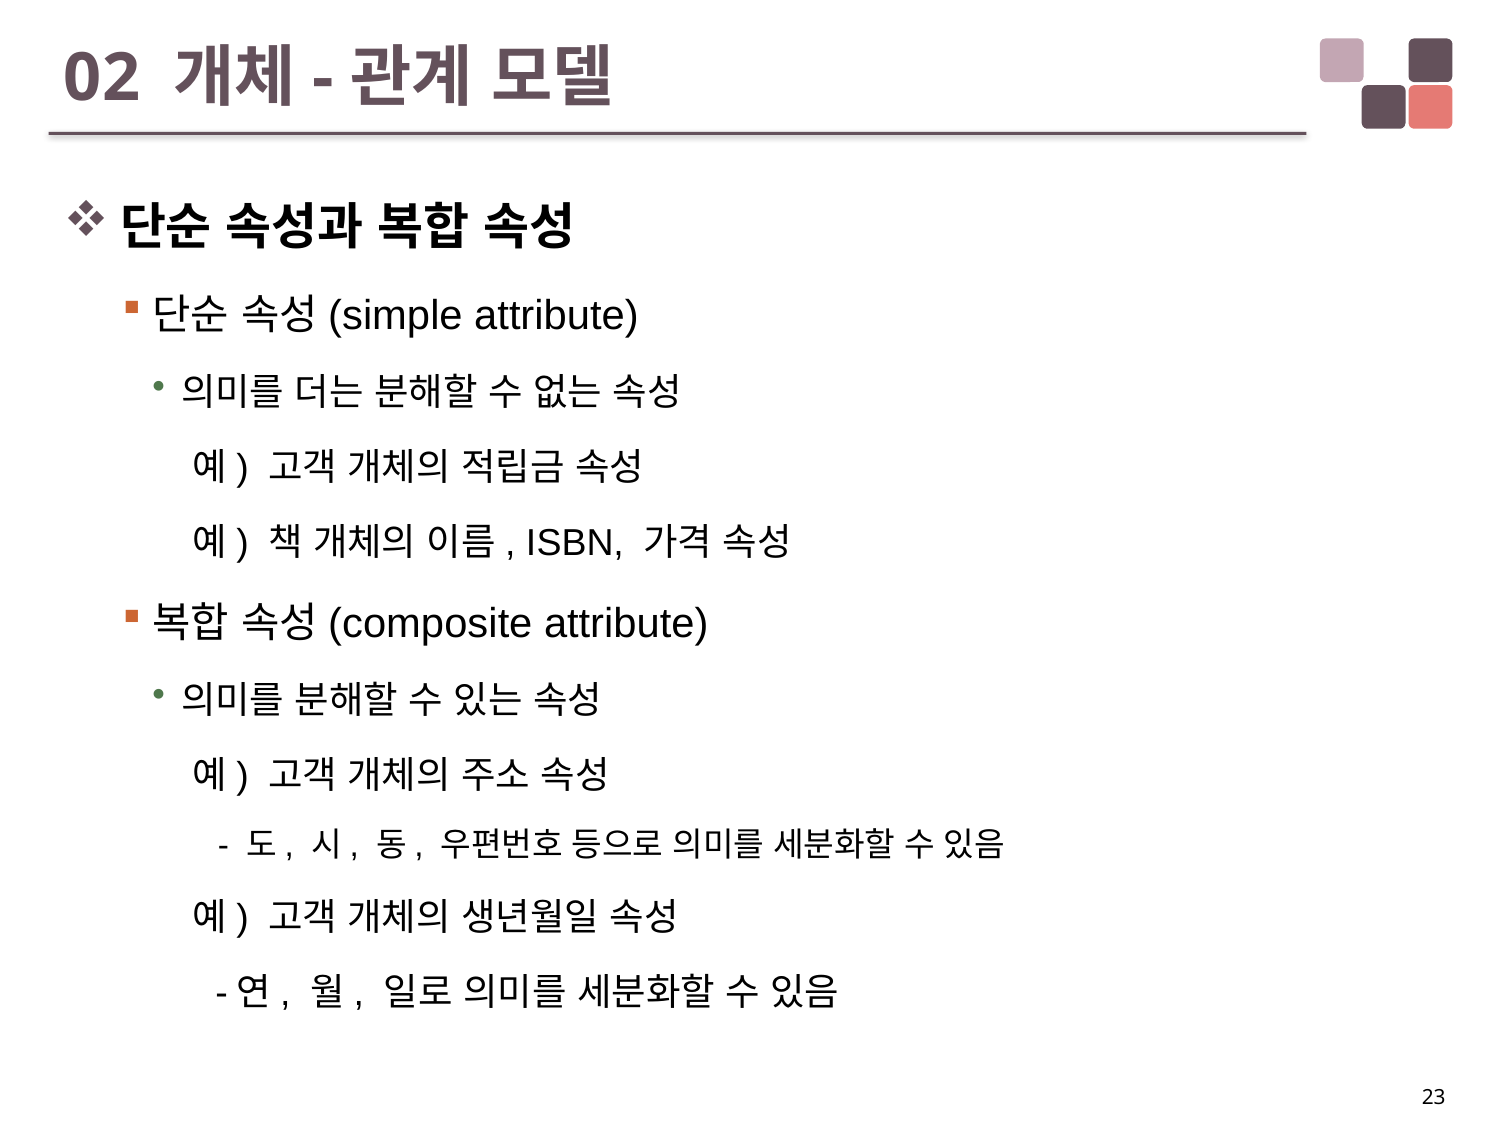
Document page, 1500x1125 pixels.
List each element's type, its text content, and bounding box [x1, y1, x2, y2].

title 02 개체-관계 모델 [48, 25, 1459, 123]
list 단순 속성과 복합 속성 단순 속성(simple attribute) 의미를 더는 분해할 수 없는 속성 예) 고객 개체의 적립금 속성 예) 책 개체의 이름, ISBN, 가격 속성 복합 속성(composite attribute) 의미를 분해할 수 있는 속성 예) 고객 개체의 주소 속성 - 도, 시, 동, 우편번호 등으로 의미를 세분화할 수 있음 예) 고객 개체의 생년월일 속성 -연, 월, 일로 의미를 세분화할 수 있음 [48, 187, 1452, 1097]
